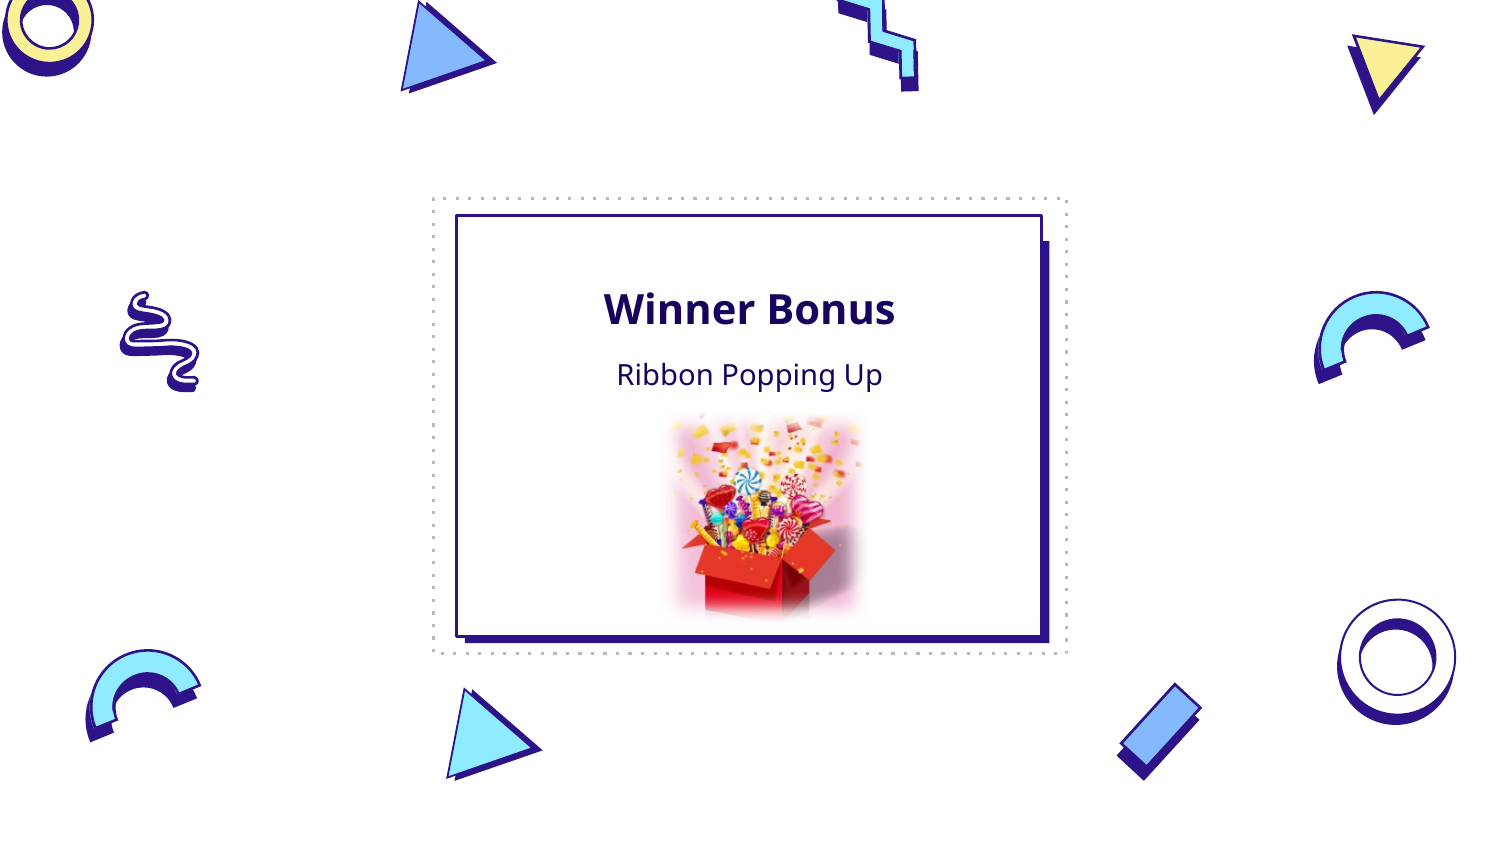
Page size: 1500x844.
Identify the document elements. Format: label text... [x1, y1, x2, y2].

picture [659, 407, 873, 627]
subtitle Ribbon Popping Up [497, 341, 1003, 408]
title Winner Bonus [564, 270, 936, 341]
text_box [433, 198, 1067, 654]
